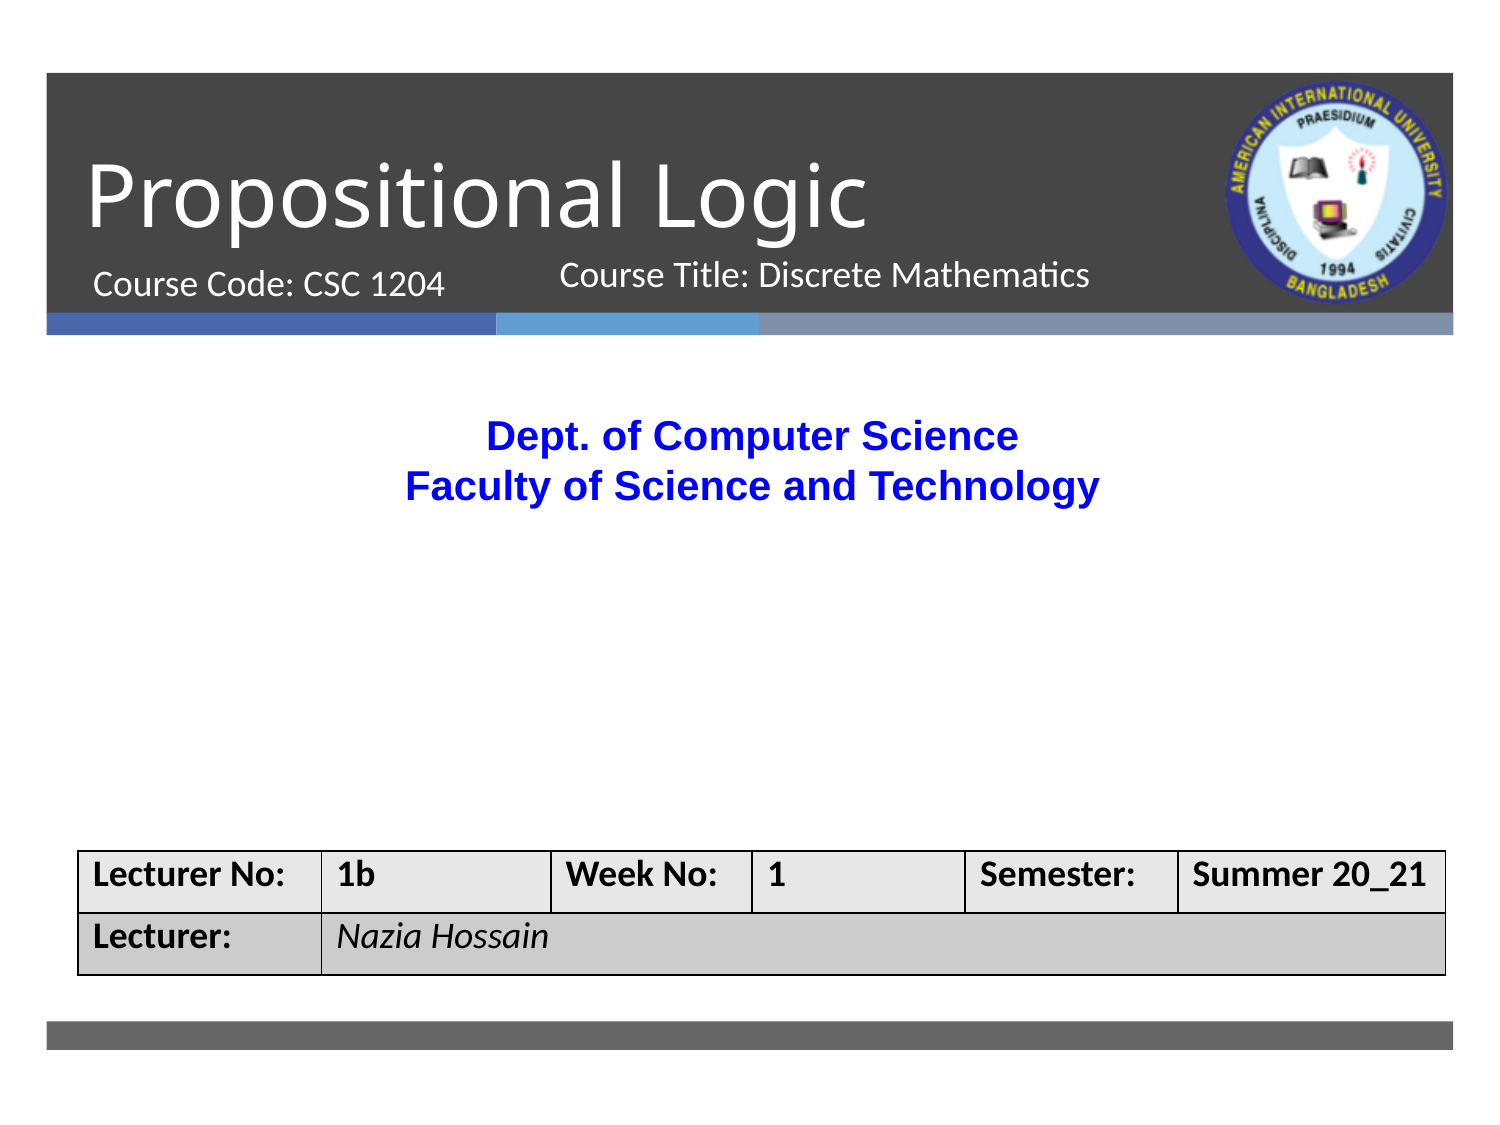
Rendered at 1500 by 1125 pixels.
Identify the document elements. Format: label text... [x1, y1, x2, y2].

text_box Dept. of Computer Science Faculty of Science and Technology [12, 401, 1493, 517]
table_header 1 [753, 852, 964, 912]
table_cell Nazia Hossain [322, 914, 1445, 974]
text_box Course Title: Discrete Mathematics [544, 252, 1228, 332]
table_header Week No: [552, 852, 751, 912]
table_cell Lecturer: [79, 914, 321, 974]
table_header Semester: [966, 852, 1177, 912]
table_header Summer 20_21 [1179, 852, 1445, 912]
picture [1228, 75, 1454, 310]
table_header Lecturer No: [79, 852, 321, 912]
subtitle Course Code: CSC 1204 [78, 251, 536, 331]
table_header 1b [322, 852, 550, 912]
title Propositional Logic [69, 73, 1351, 253]
